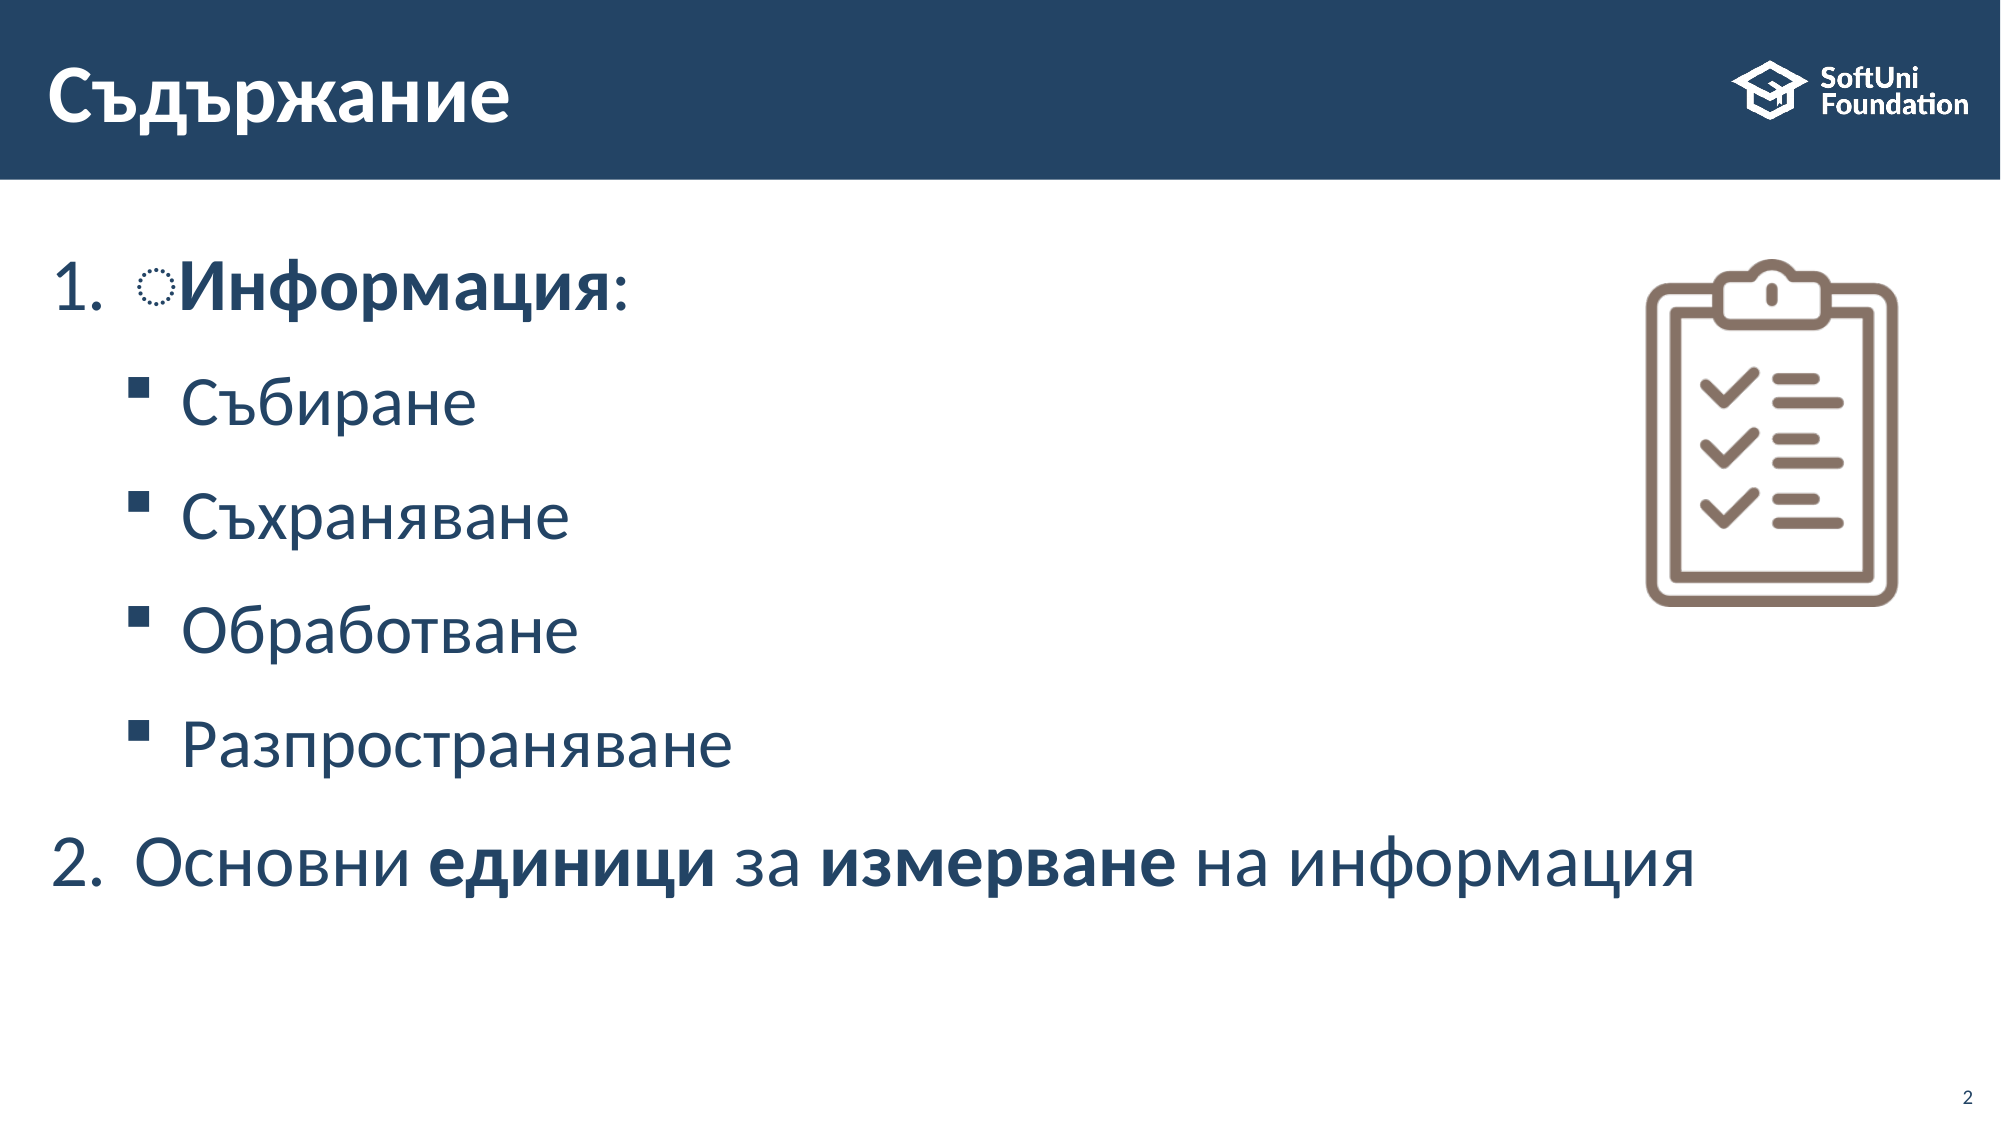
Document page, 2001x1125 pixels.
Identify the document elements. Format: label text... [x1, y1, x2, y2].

list ͏Информация: Събиране Съхраняване Обработване Разпространяване Основни единици за измерване на информация [32, 224, 1965, 1080]
picture [1731, 60, 1968, 120]
title Съдържание [31, 16, 1716, 162]
text_box 2 [1927, 1067, 1989, 1117]
picture [1641, 259, 1902, 607]
